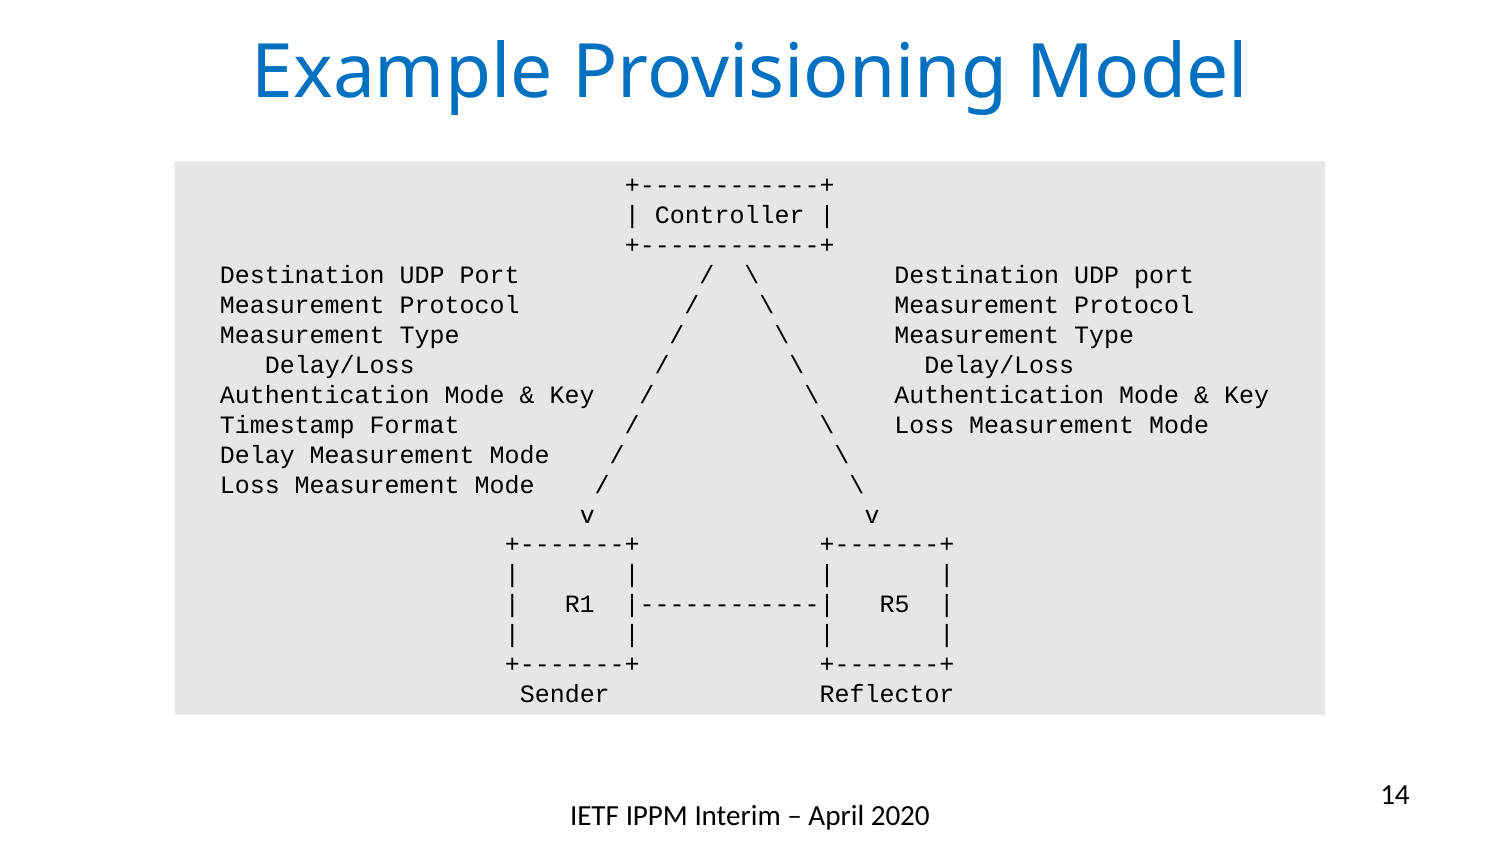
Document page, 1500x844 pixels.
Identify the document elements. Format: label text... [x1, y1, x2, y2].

footer IETF IPPM Interim – April 2020 [512, 788, 988, 844]
text_box +------------+ | Controller | +------------+ Destination UDP Port / \ Destination UDP port Measurement Protocol / \ Measurement Protocol Measurement Type / \ Measurement Type Delay/Loss / \ Delay/Loss Authentication Mode & Key / \ Authentication Mode & Key Timestamp Format / \ Loss Measurement Mode Delay Measurement Mode / \ Loss Measurement Mode / \ v v +-------+ +-------+ | | | | | R1 |------------| R5 | | | | | +-------+ +-------+ Sender Reflector [174, 161, 1325, 715]
slide_number 14 [1074, 768, 1426, 828]
title Example Provisioning Model [74, 0, 1426, 138]
